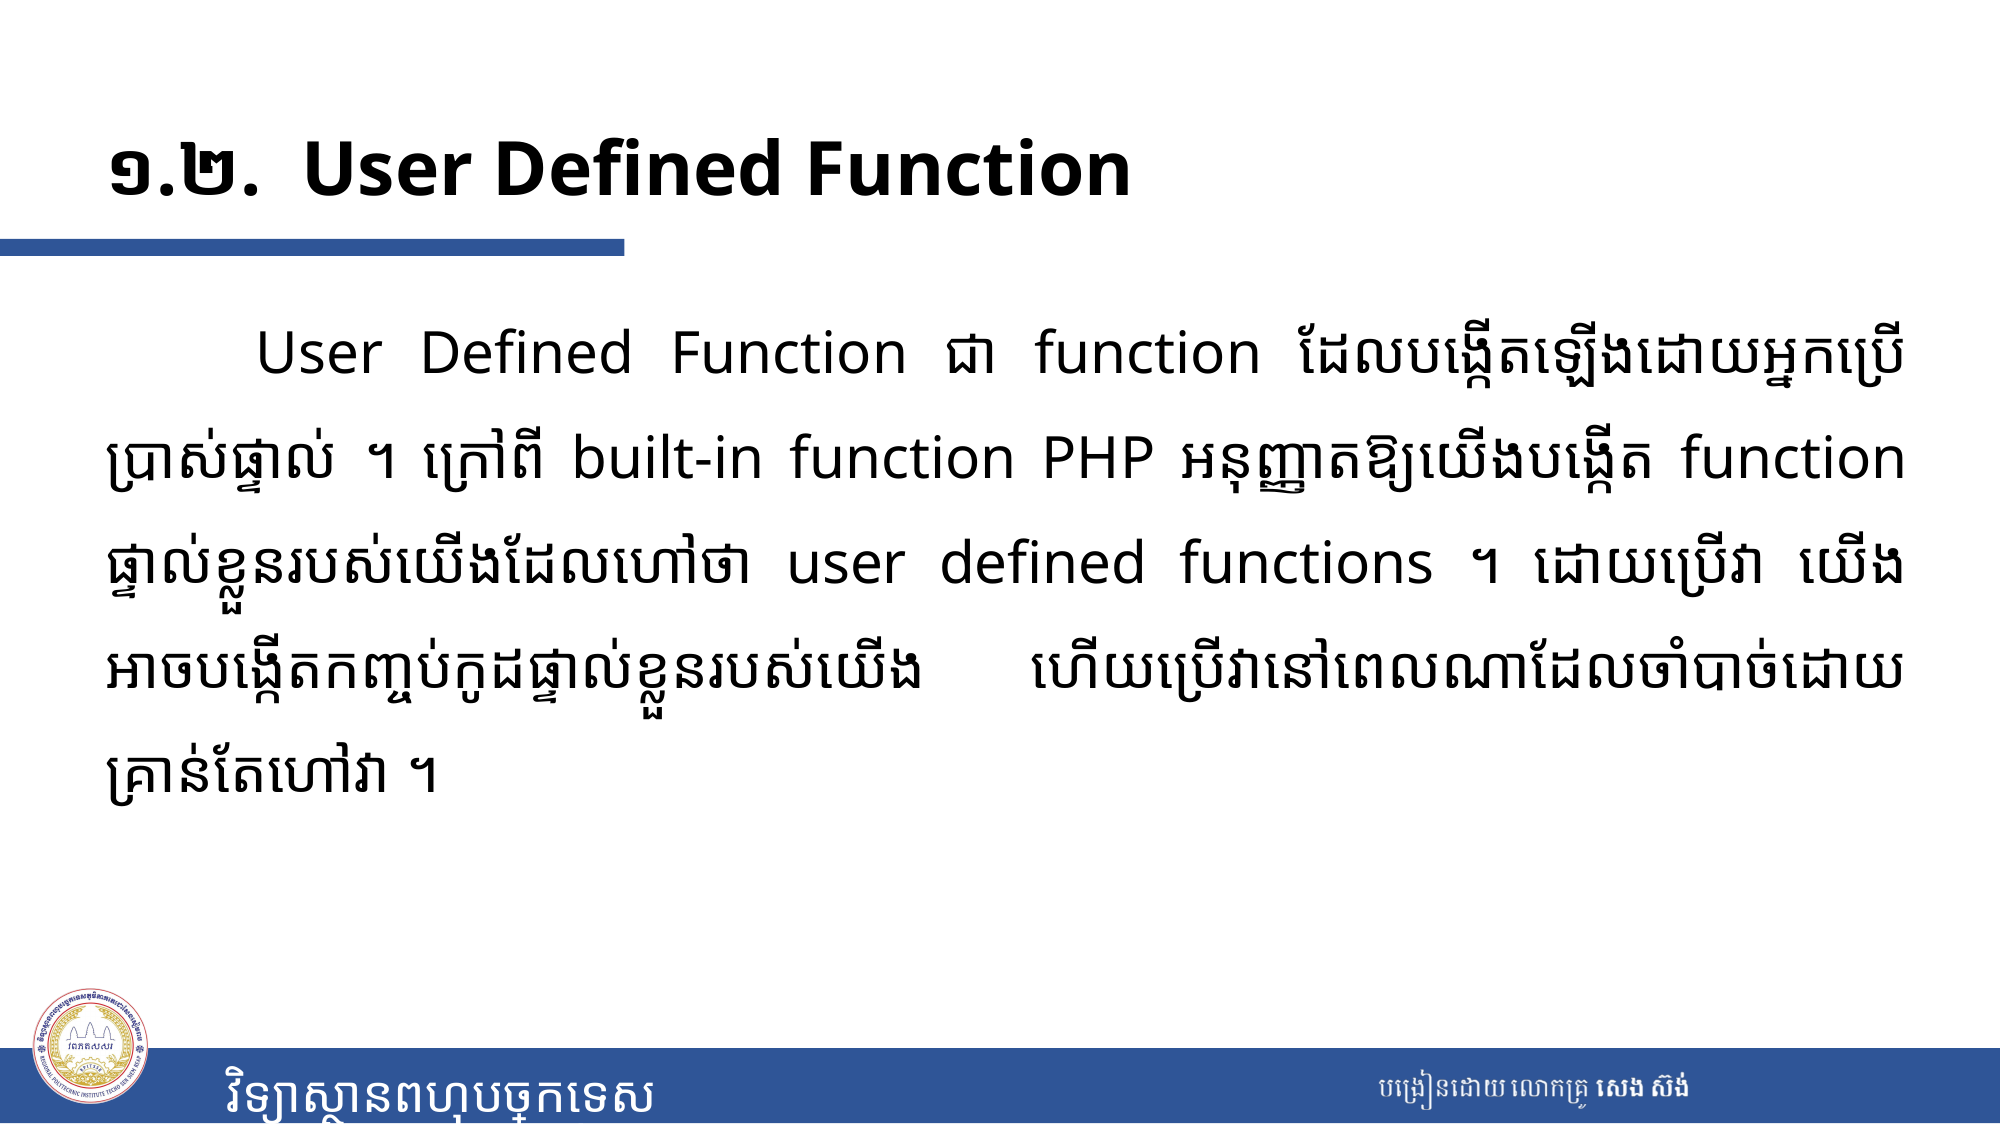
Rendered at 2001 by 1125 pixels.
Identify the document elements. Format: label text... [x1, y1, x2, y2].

picture [32, 987, 149, 1104]
title ១.២. User Defined Function [90, 59, 1923, 226]
list User Defined Function ជា function ដែលបង្កើតឡើងដោយអ្នកប្រើប្រាស់ផ្ទាល់ ។ ក្រៅពី built-in function PHP អនុញ្ញាតឱ្យយើងបង្កើត function ផ្ទាល់ខ្លួនរបស់យើងដែលហៅថា user defined functions ។ ដោយប្រើវា យើងអាចបង្កើតកញ្ចប់កូដផ្ទាល់ខ្លួនរបស់យើង ហើយប្រើវានៅពេលណាដែលចាំបាច់ដោយគ្រាន់តែហៅវា ។ [90, 272, 1923, 1014]
picture [1146, 1048, 1923, 1124]
